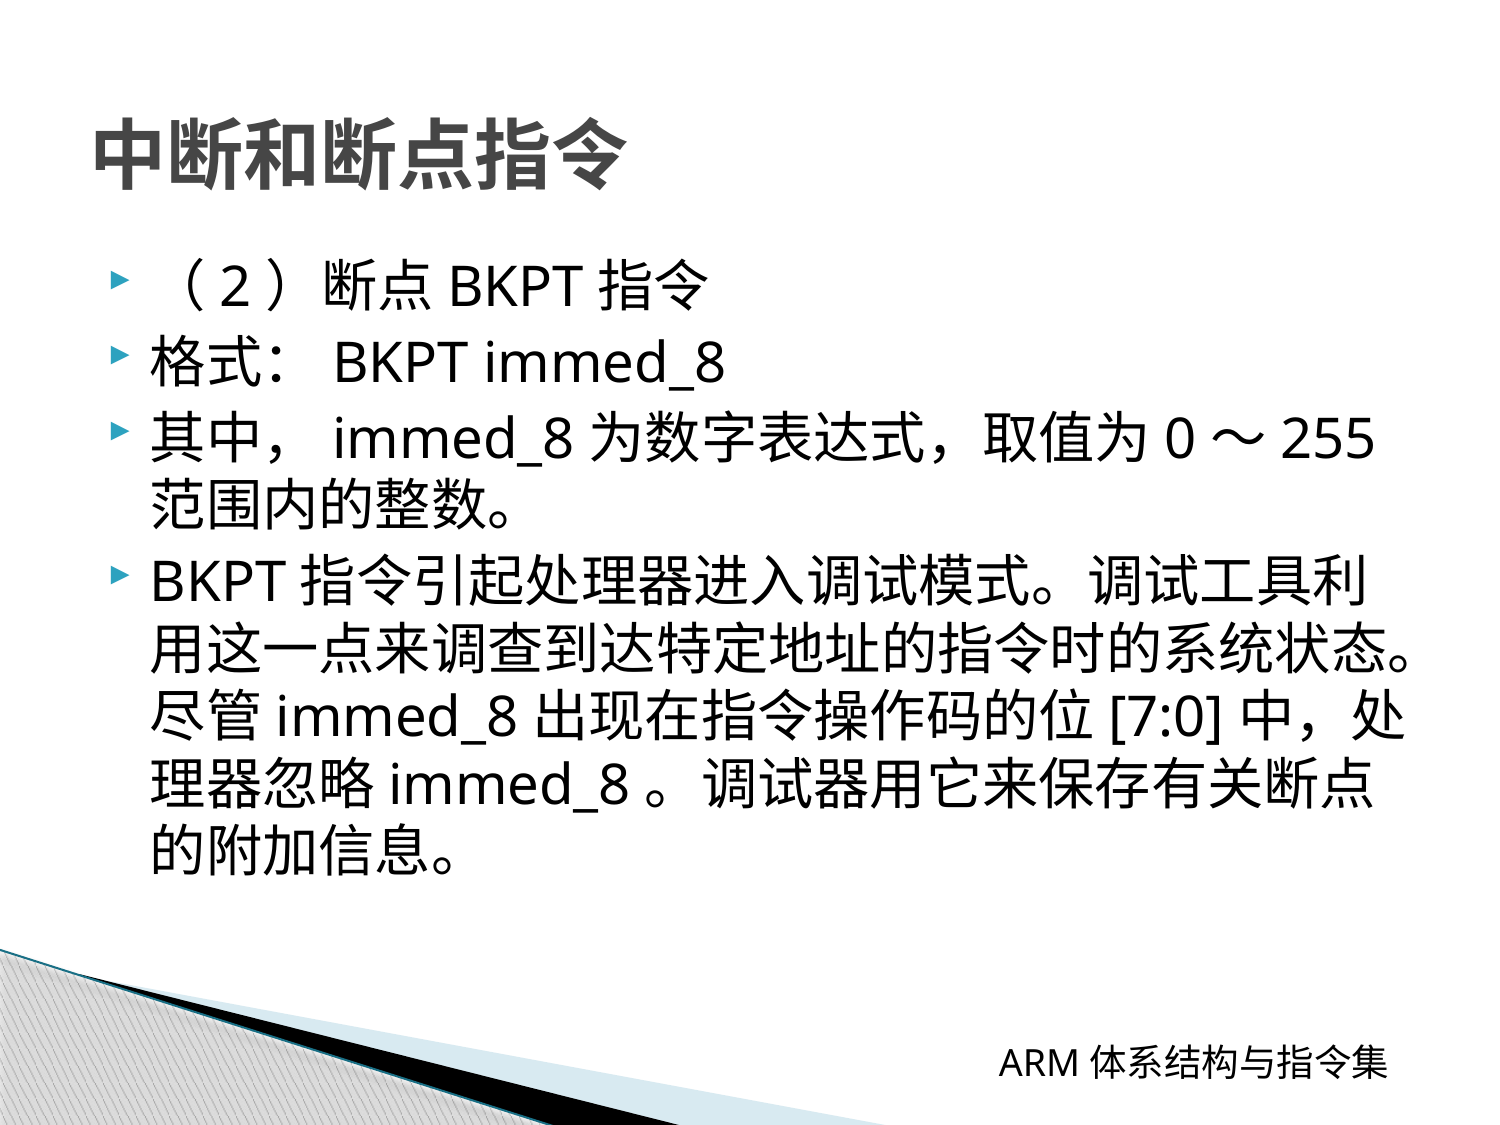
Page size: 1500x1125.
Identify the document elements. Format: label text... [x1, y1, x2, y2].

text_box ARM体系结构与指令集 [867, 1031, 1430, 1091]
list （2）断点BKPT指令 格式：BKPT immed_8 其中，immed_8为数字表达式，取值为0～255范围内的整数。 BKPT指令引起处理器进入调试模式。调试工具利用这一点来调查到达特定地址的指令时的系统状态。尽管immed_8出现在指令操作码的位[7:0]中，处理器忽略immed_8。调试器用它来保存有关断点的附加信息。 [75, 247, 1425, 986]
title 中断和断点指令 [75, 58, 1425, 247]
